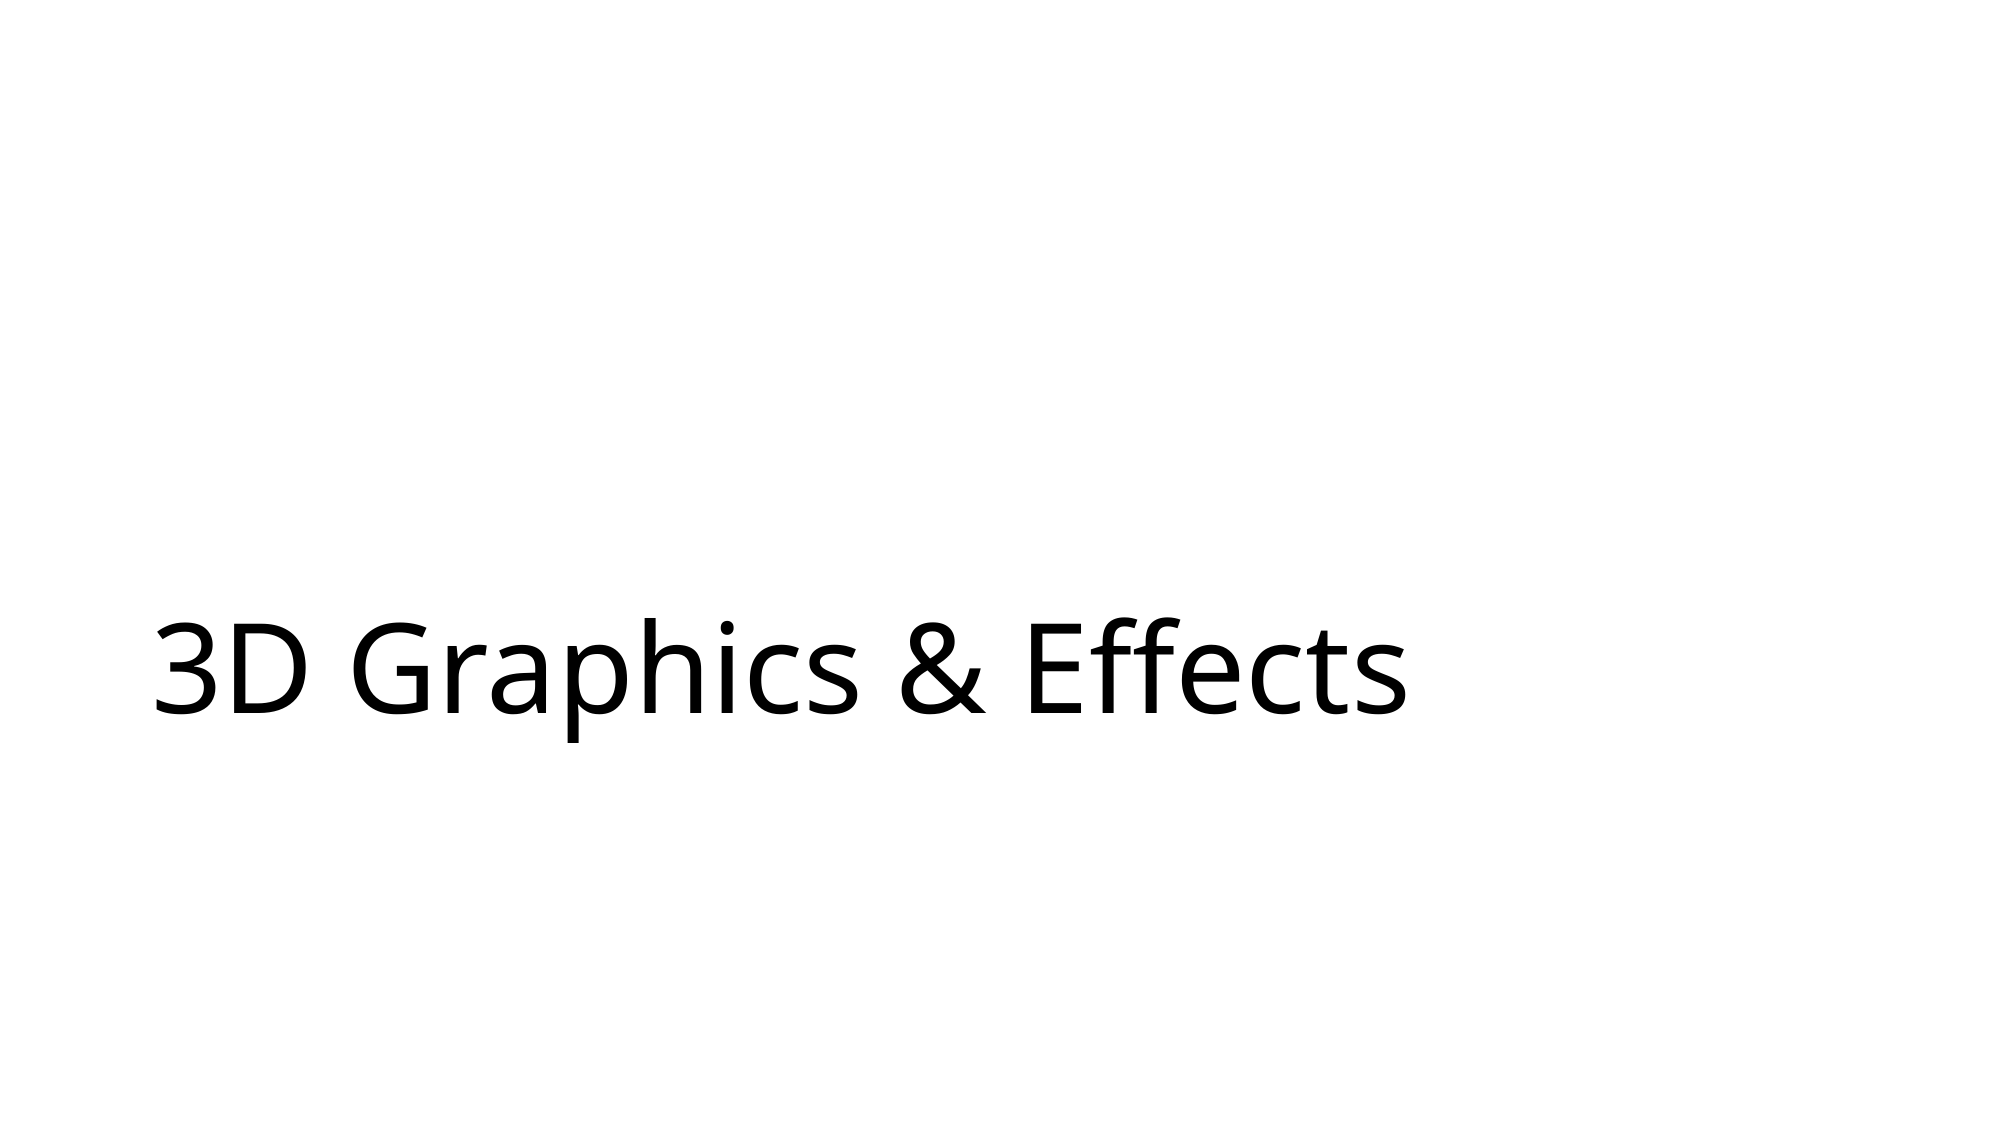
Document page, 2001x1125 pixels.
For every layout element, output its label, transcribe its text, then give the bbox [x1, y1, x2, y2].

title 3D Graphics & Effects [136, 280, 1862, 749]
